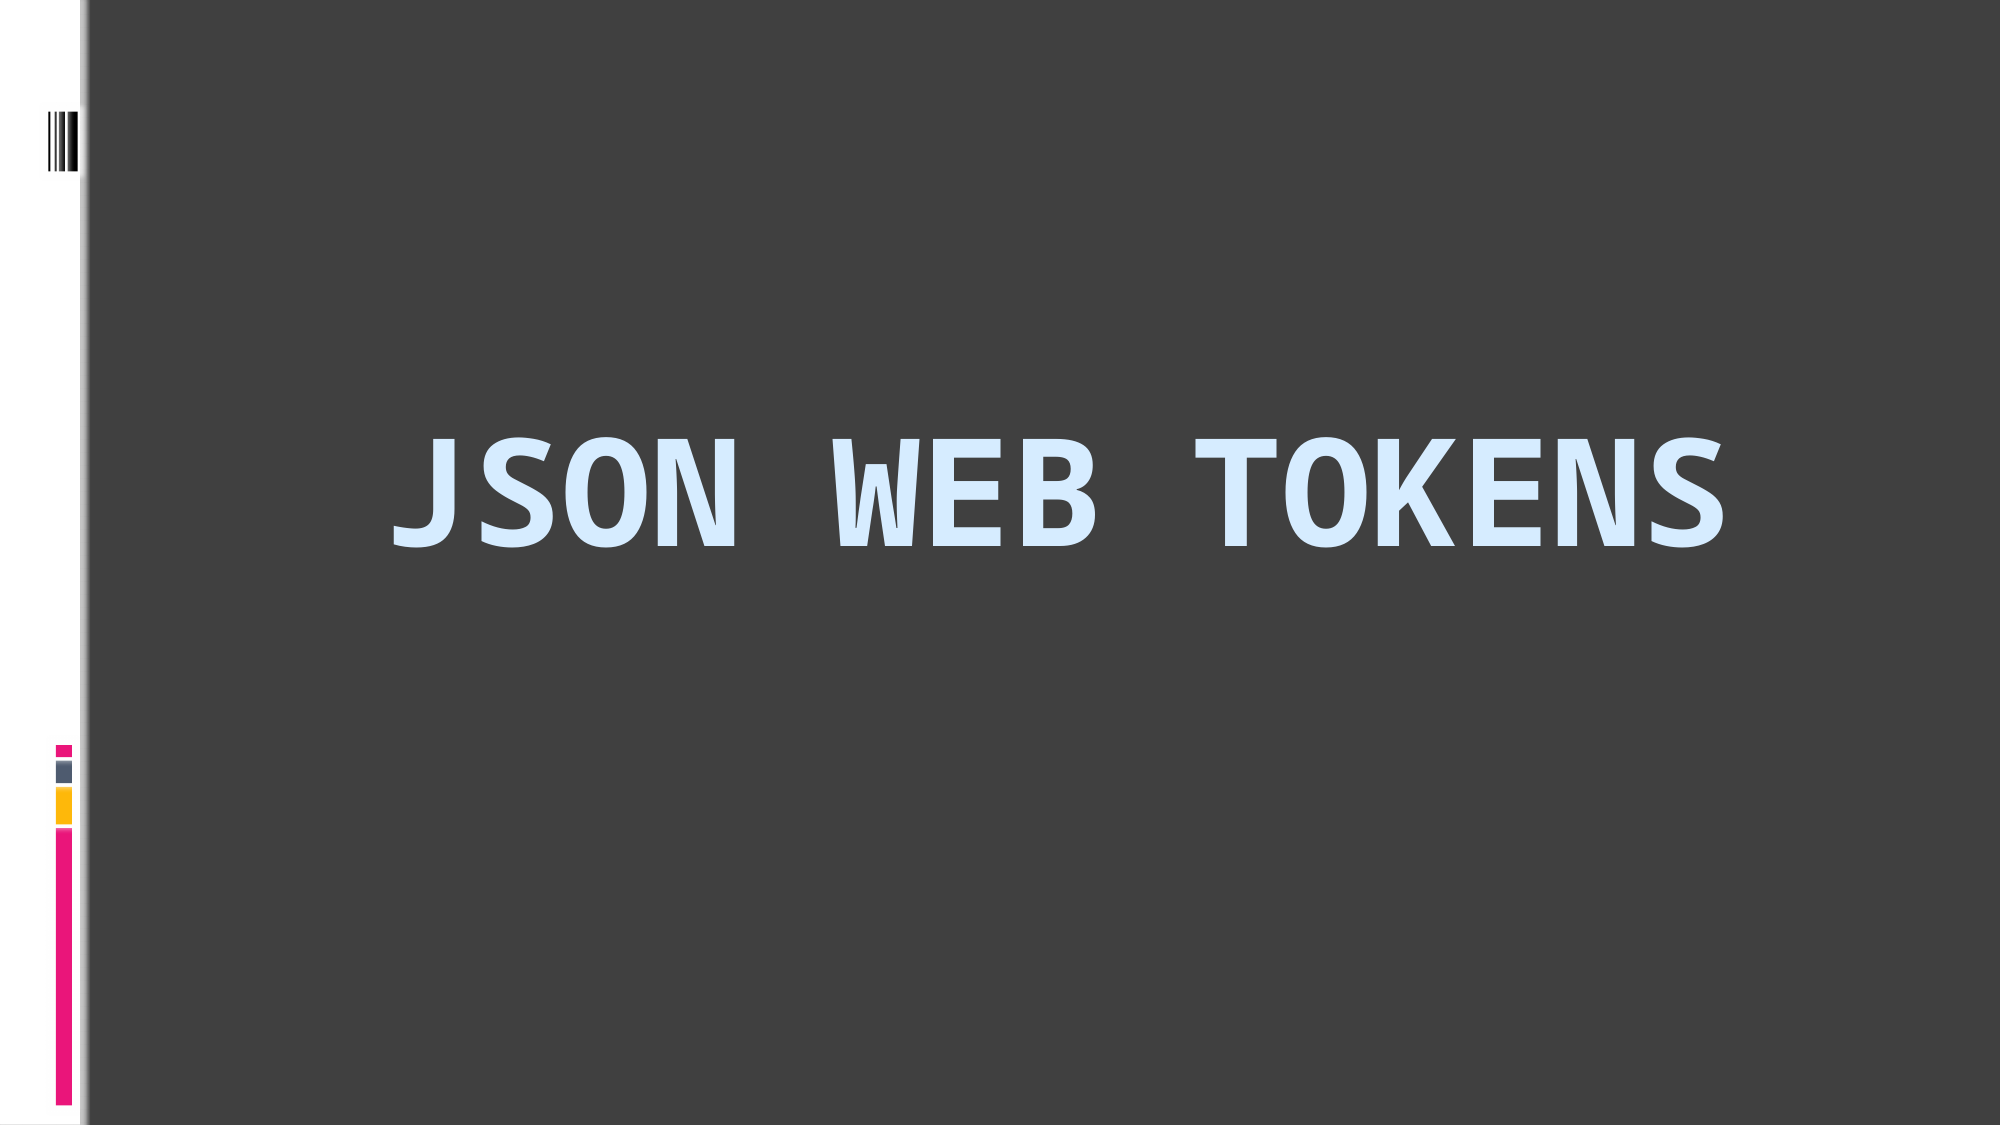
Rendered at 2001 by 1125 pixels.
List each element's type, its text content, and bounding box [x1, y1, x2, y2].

title JSON Web Tokens [206, 389, 1907, 674]
